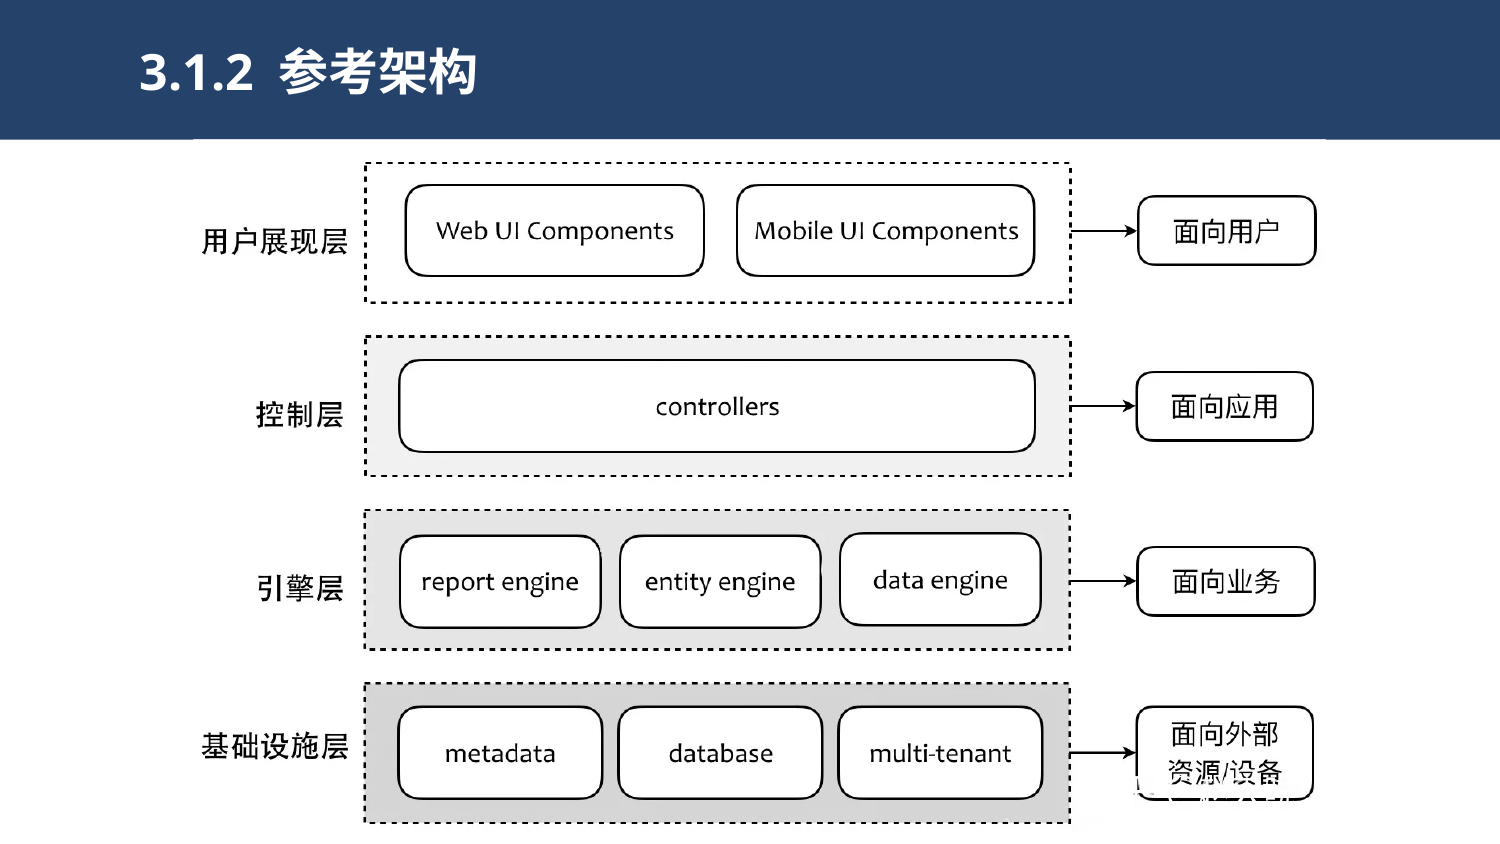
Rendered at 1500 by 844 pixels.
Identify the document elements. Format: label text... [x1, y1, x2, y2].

text_box 3.1.2 参考架构 [125, 24, 1406, 116]
text_box [0, 0, 1500, 140]
picture [193, 139, 1326, 839]
